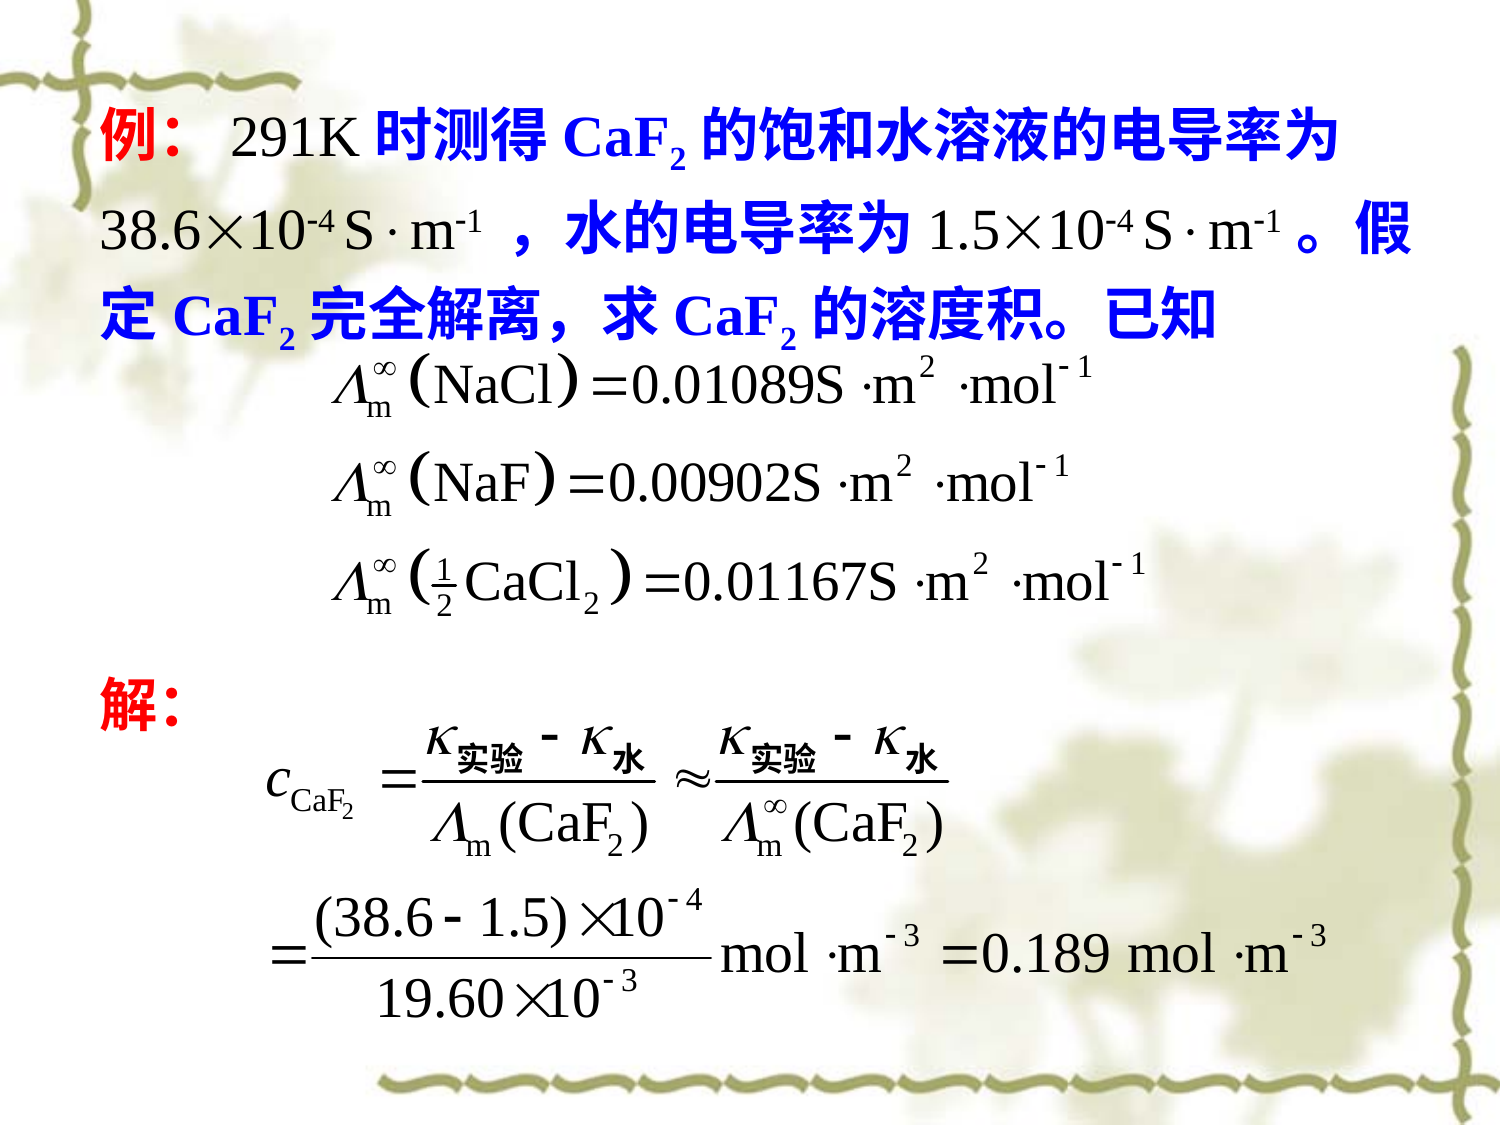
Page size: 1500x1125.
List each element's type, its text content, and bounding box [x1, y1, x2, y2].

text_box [84, 74, 1429, 635]
picture [0, 0, 1500, 1125]
text_box 解： [65, 661, 250, 746]
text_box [257, 695, 1339, 1033]
